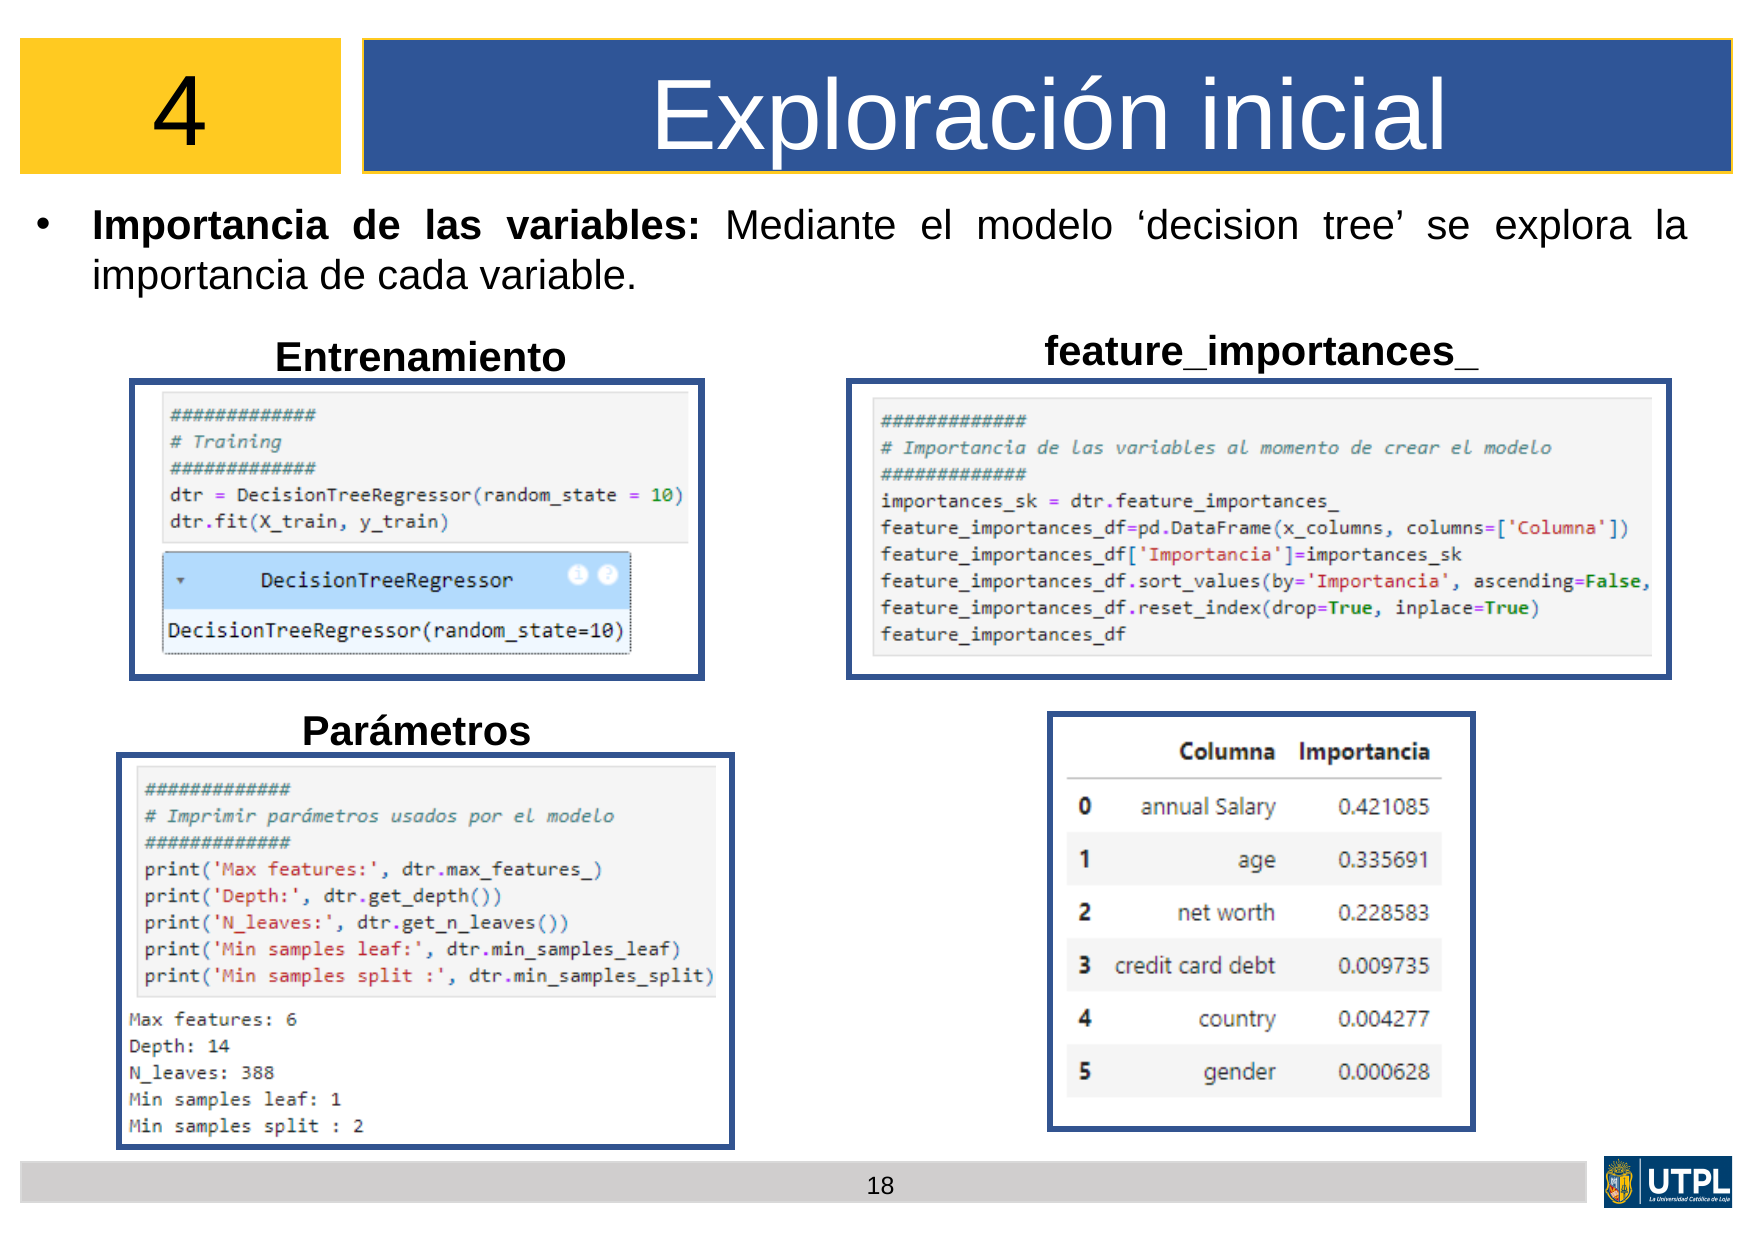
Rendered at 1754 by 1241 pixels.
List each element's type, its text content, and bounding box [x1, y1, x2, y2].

text_box Entrenamiento [253, 322, 588, 380]
text_box 4 [20, 38, 341, 174]
picture [1604, 1156, 1733, 1208]
text_box [848, 380, 1670, 678]
text_box [362, 38, 1733, 174]
text_box [1049, 713, 1474, 1130]
text_box Importancia de las variables: Mediante el modelo ‘decision tree’ se explora la importancia de cada variable. [21, 190, 1704, 306]
text_box Parámetros [280, 696, 553, 752]
picture [1062, 730, 1451, 1110]
text_box [20, 1161, 1587, 1203]
text_box 18 [851, 1162, 920, 1208]
text_box [131, 380, 703, 678]
picture [126, 752, 716, 1145]
text_box Exploración inicial [609, 42, 1491, 177]
text_box feature_importances_ [1023, 316, 1500, 382]
picture [153, 384, 689, 672]
picture [862, 393, 1652, 666]
text_box [118, 754, 733, 1148]
